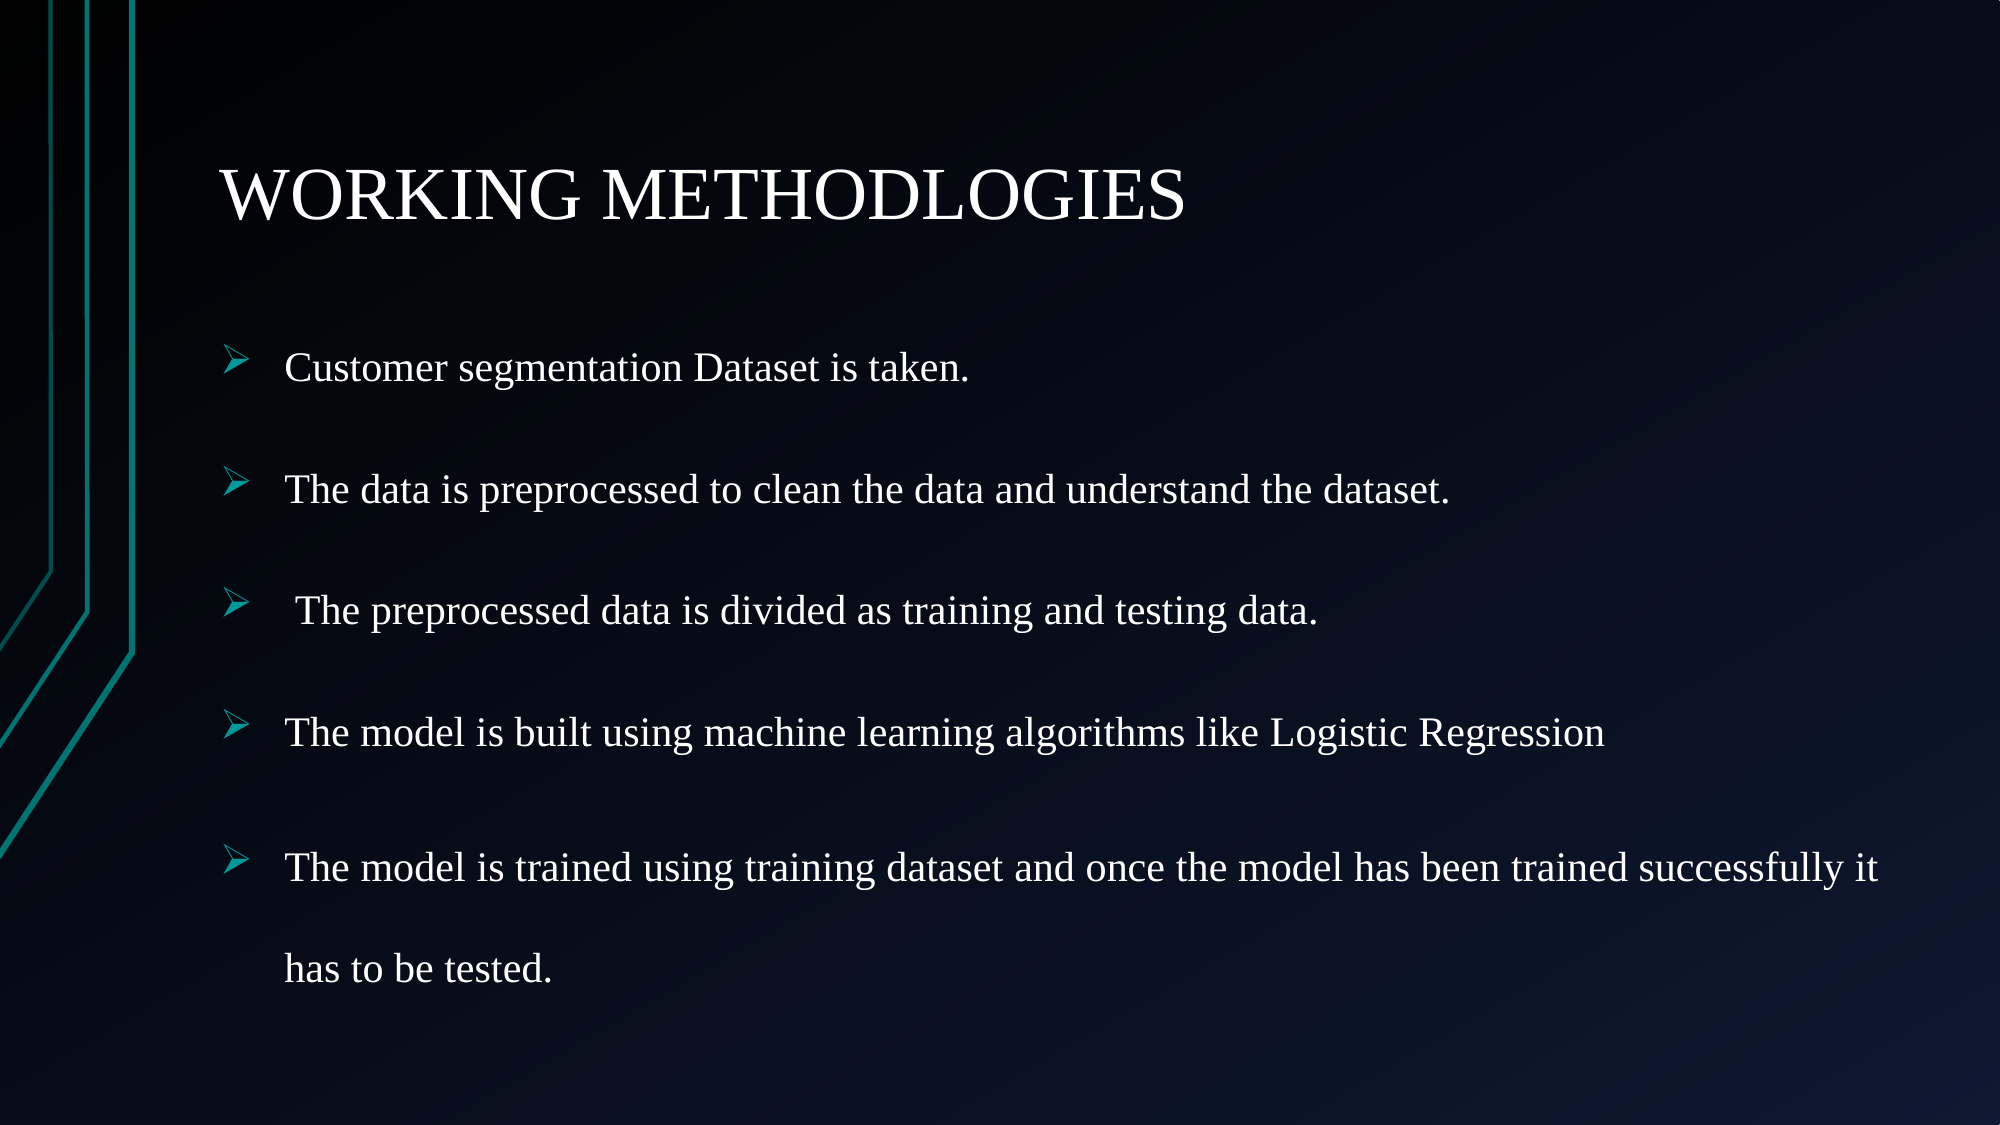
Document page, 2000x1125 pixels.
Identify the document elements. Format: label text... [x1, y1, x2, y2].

list Customer segmentation Dataset is taken. The data is preprocessed to clean the data and understand the dataset. The preprocessed data is divided as training and testing data. The model is built using machine learning algorithms like Logistic Regression The model is trained using training dataset and once the model has been trained successfully it has to be tested. [199, 279, 1900, 1012]
title WORKING METHODLOGIES [199, 45, 1900, 246]
